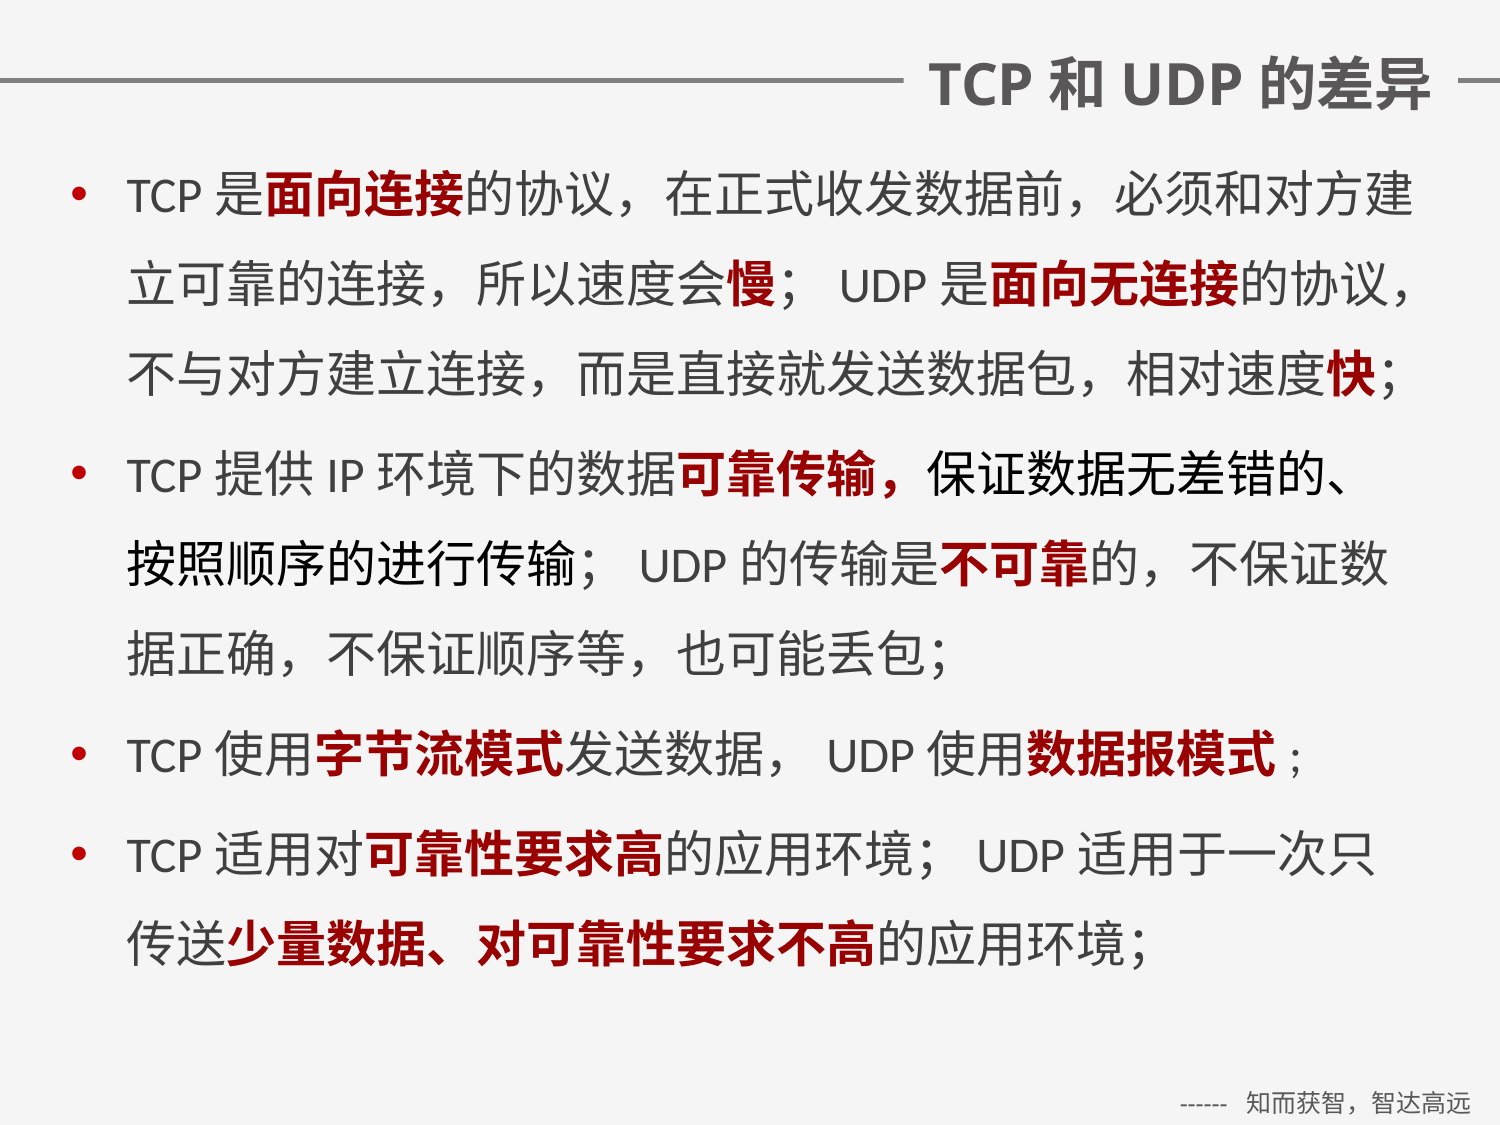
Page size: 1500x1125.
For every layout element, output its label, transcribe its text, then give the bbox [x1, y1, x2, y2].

title TCP和UDP的差异 [903, 3, 1458, 161]
text_box TCP是面向连接的协议，在正式收发数据前，必须和对方建立可靠的连接，所以速度会慢；UDP是面向无连接的协议，不与对方建立连接，而是直接就发送数据包，相对速度快； TCP提供IP环境下的数据可靠传输，保证数据无差错的、按照顺序的进行传输；UDP的传输是不可靠的，不保证数据正确，不保证顺序等，也可能丢包； TCP使用字节流模式发送数据，UDP使用数据报模式; TCP适用对可靠性要求高的应用环境；UDP适用于一次只传送少量数据、对可靠性要求不高的应用环境； [55, 125, 1436, 1034]
